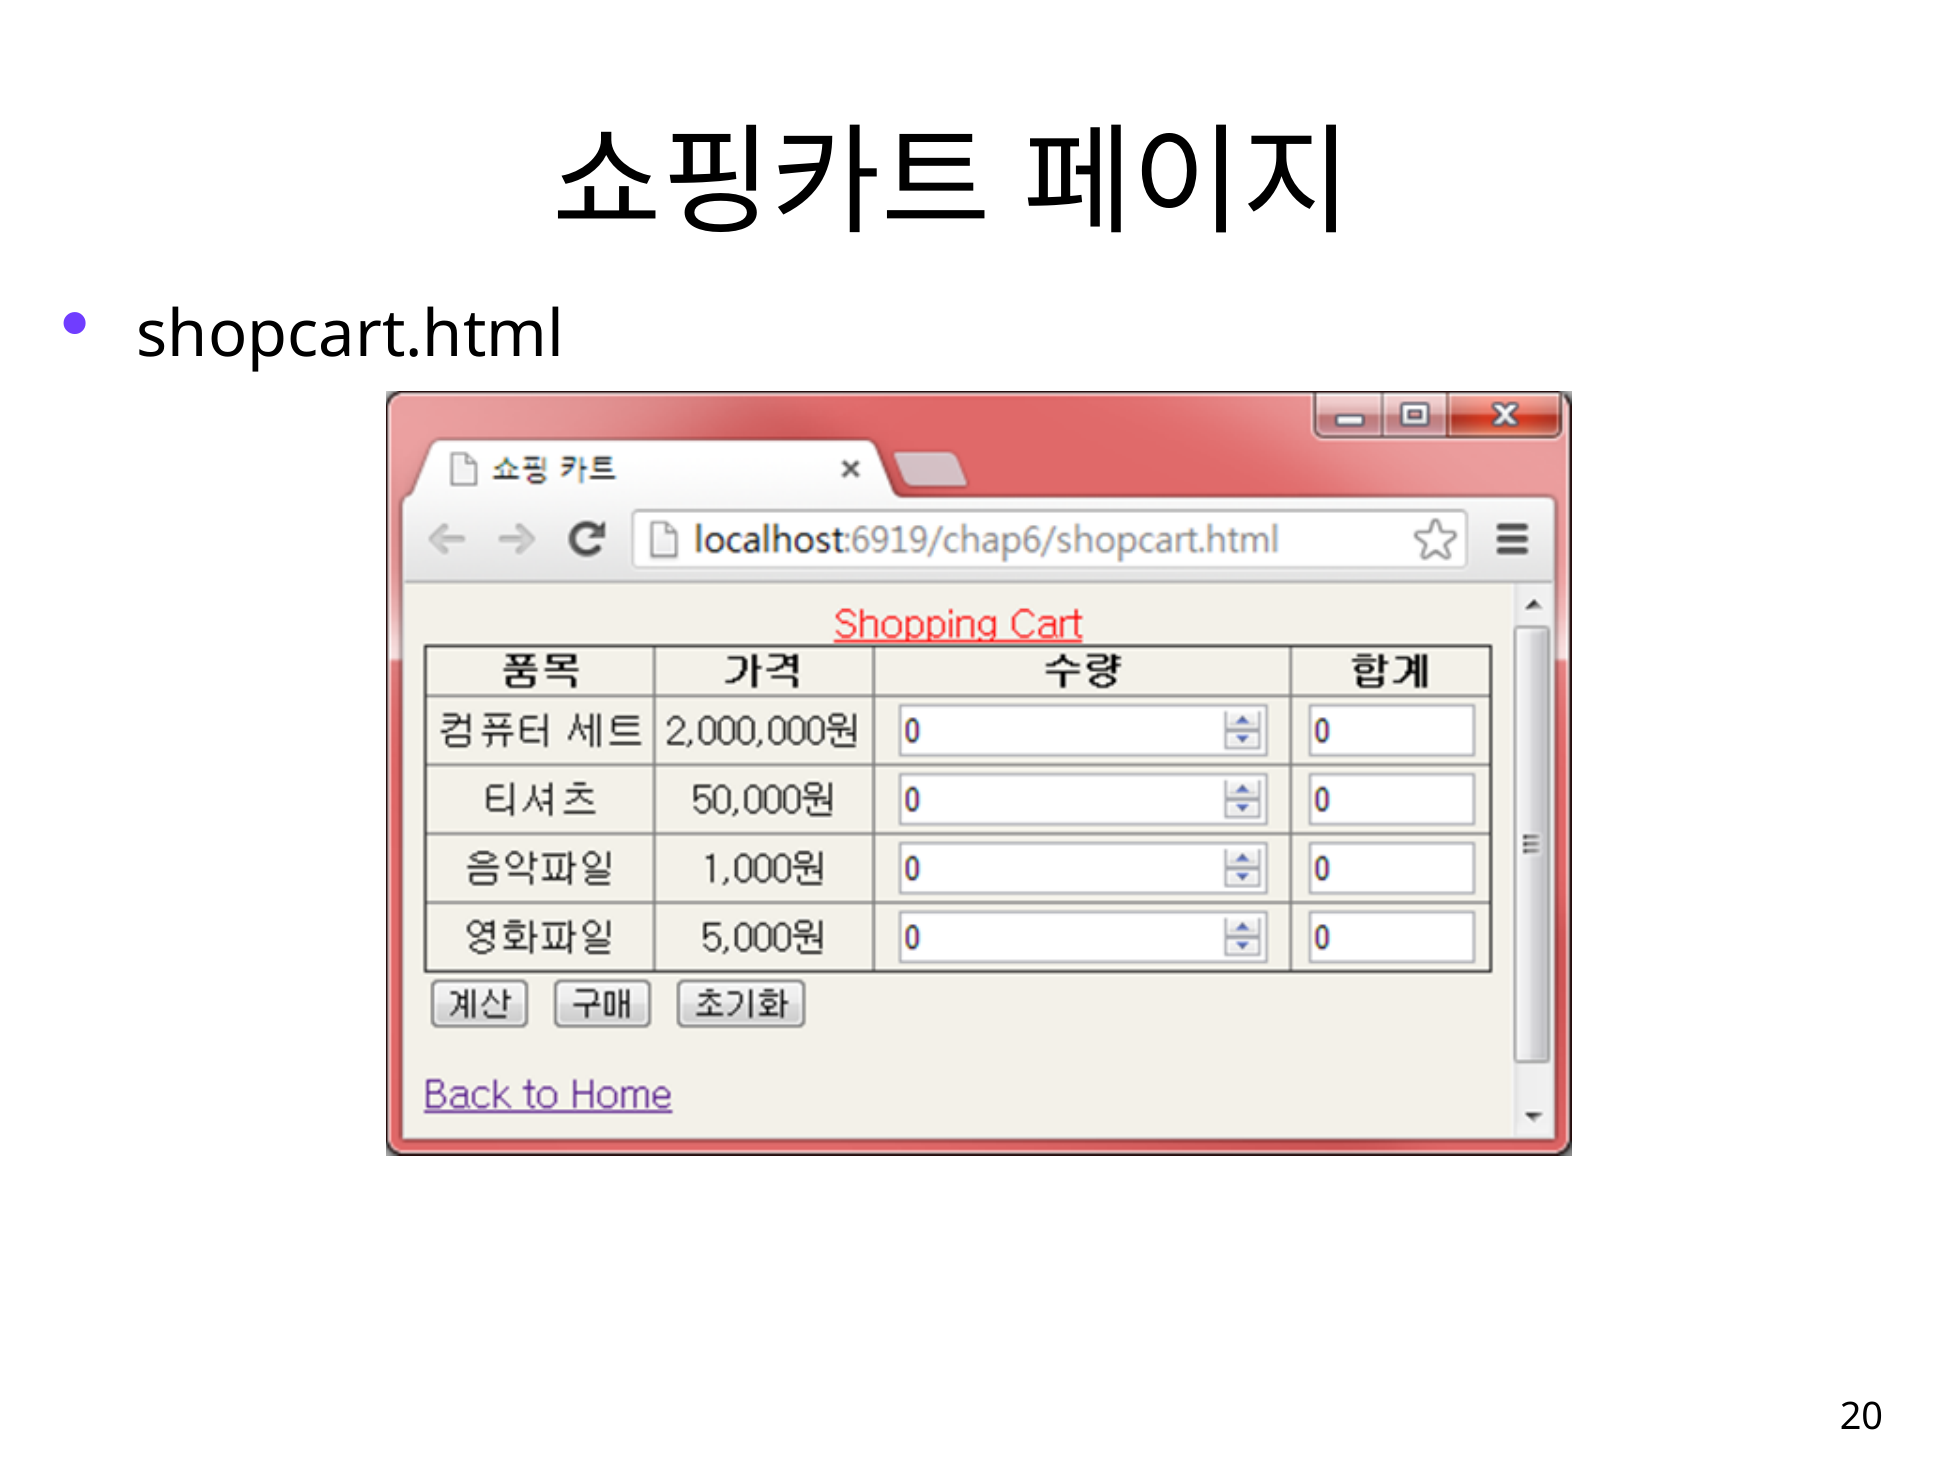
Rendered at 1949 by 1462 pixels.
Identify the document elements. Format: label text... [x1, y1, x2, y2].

title 쇼핑카트 페이지 [156, 92, 1749, 255]
picture [386, 390, 1572, 1156]
list shopcart.html [48, 284, 1897, 1343]
slide_number 20 [1496, 1372, 1899, 1462]
